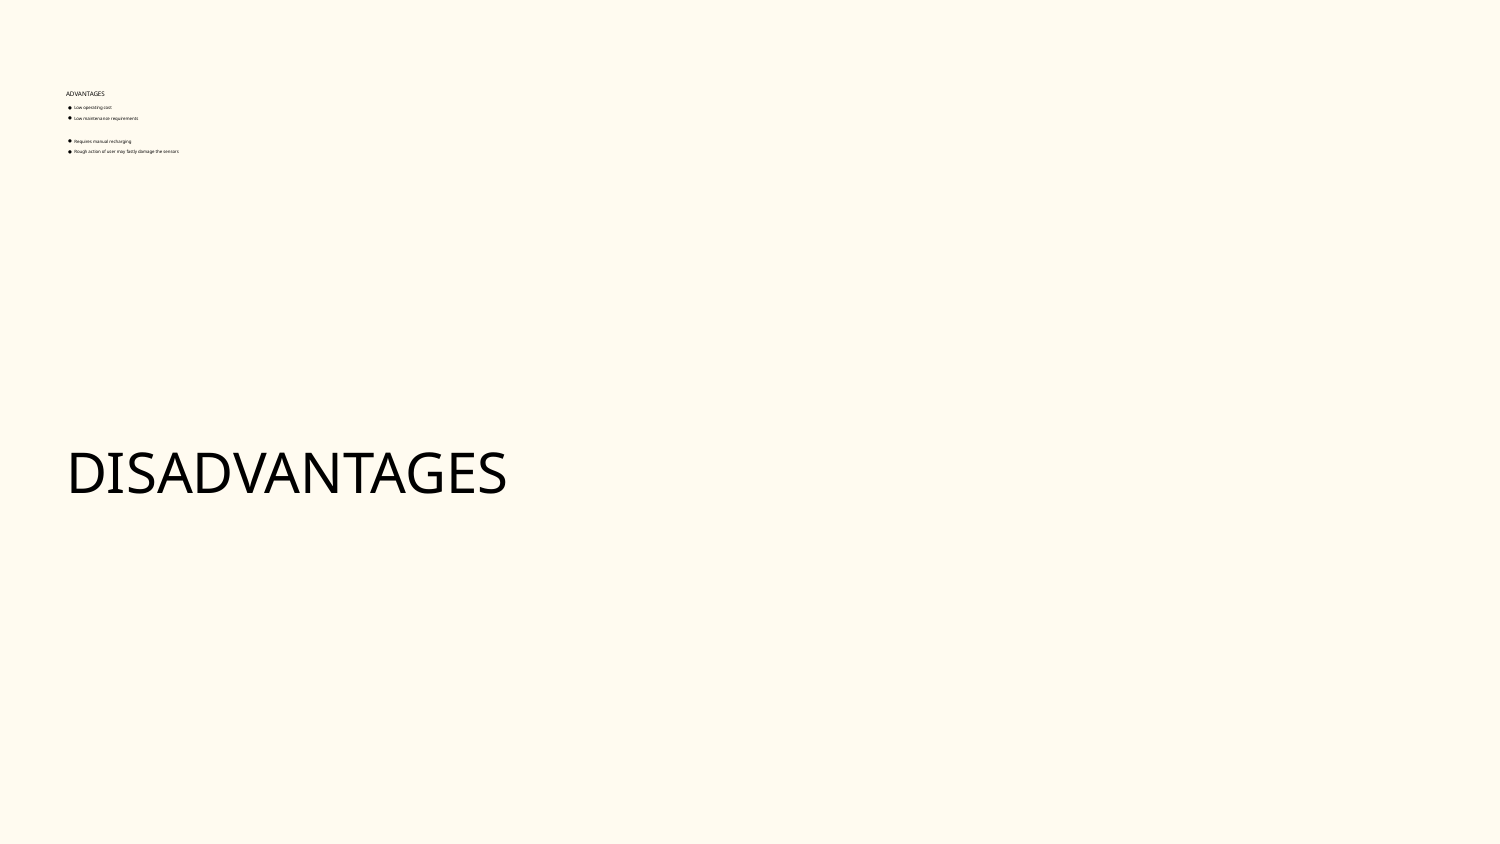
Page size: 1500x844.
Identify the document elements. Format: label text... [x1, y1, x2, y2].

title ADVANTAGES Low operating cost Low maintenance requirements Requires manual recharging Rough action of user may fastly damage the sensors [51, 75, 1440, 174]
text_box DISADVANTAGES [51, 421, 1333, 520]
